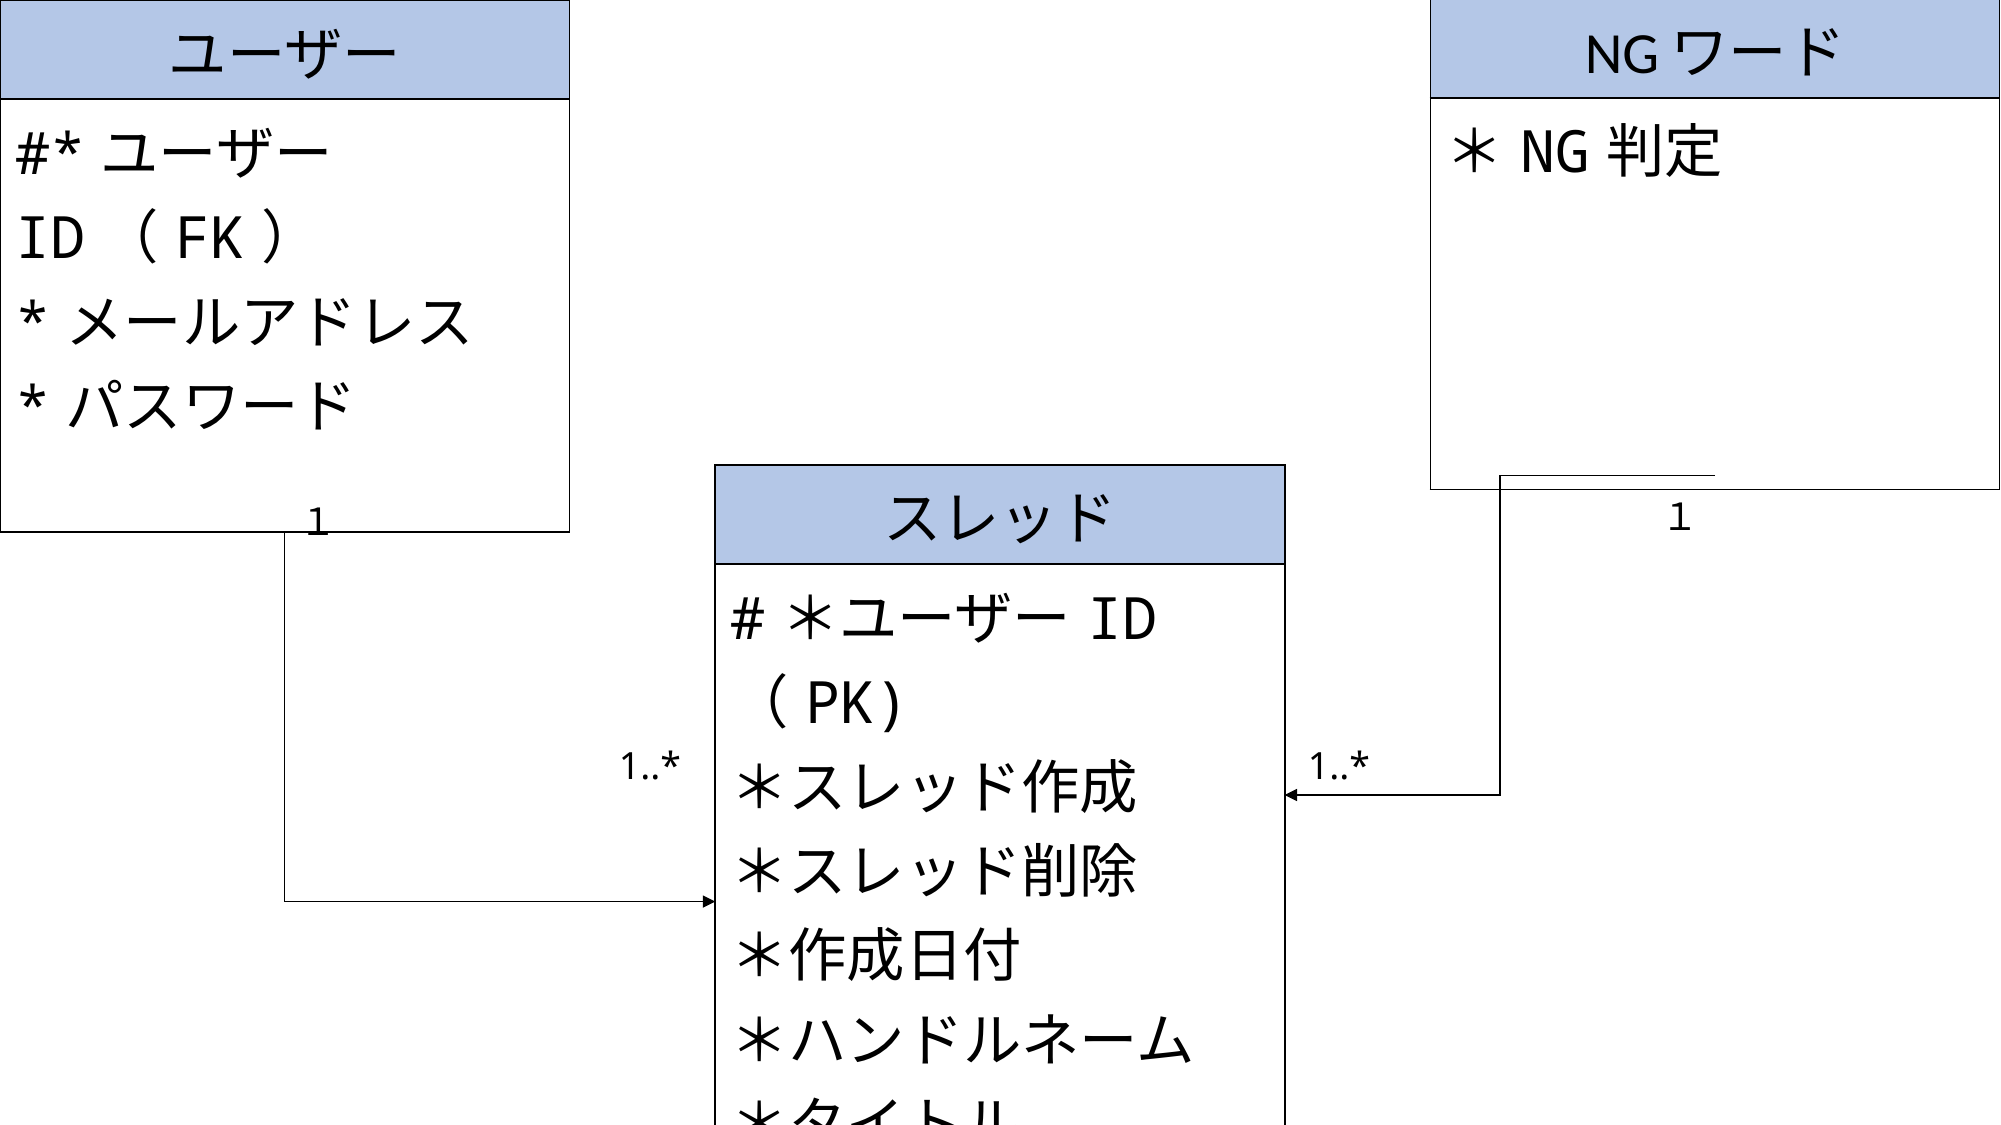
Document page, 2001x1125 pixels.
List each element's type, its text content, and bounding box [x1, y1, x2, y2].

table_cell #＊ユーザーID（PK) ＊スレッド作成 ＊スレッド削除 ＊作成日付 ＊ハンドルネーム ＊タイトル ＊コメント ＊投稿 [716, 565, 1284, 1125]
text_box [1340, 419, 1660, 851]
table_header スレッド [716, 466, 1284, 563]
table_cell #*ユーザーID（FK） *メールアドレス *パスワード [1, 100, 569, 531]
table_header ユーザー [1, 1, 569, 98]
table_cell ＊NG判定 [1431, 99, 1999, 489]
table_header NGワード [1431, 0, 1999, 97]
text_box 1..* [660, 734, 722, 795]
text_box １ [284, 490, 340, 551]
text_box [340, 420, 660, 852]
text_box 1..* [1293, 734, 1340, 795]
text_box １ [1660, 485, 1716, 546]
